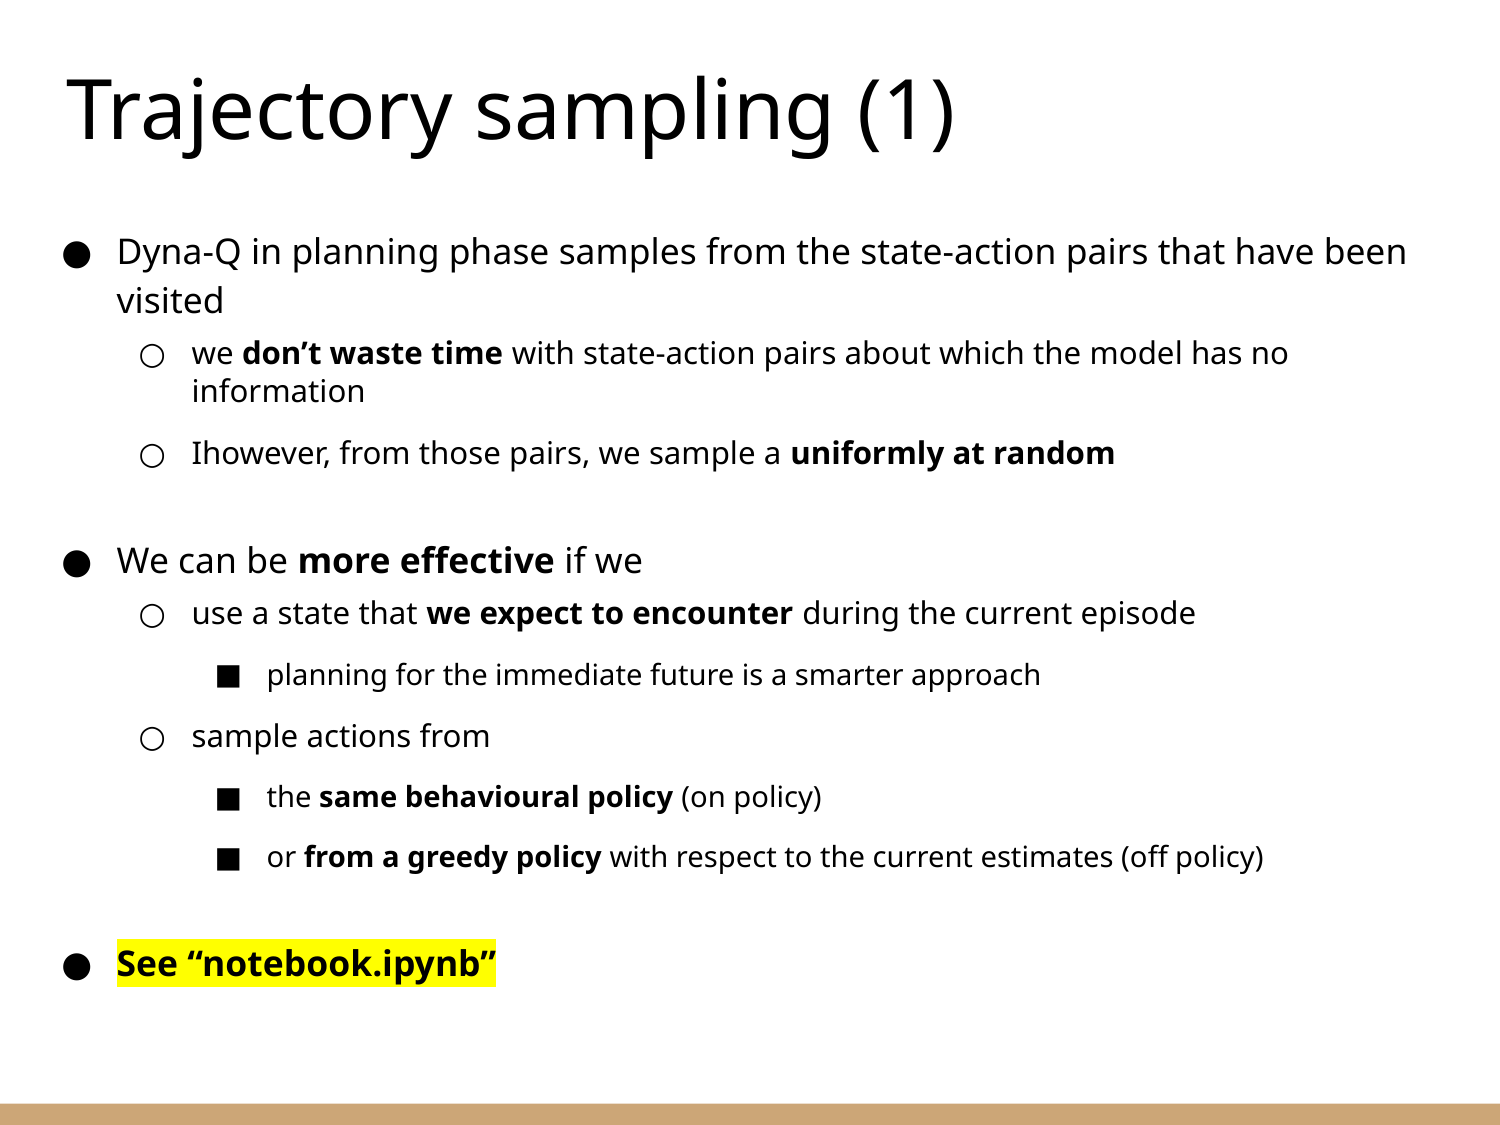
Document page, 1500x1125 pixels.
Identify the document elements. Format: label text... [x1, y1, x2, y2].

list Dyna-Q in planning phase samples from the state-action pairs that have been visited we don’t waste time with state-action pairs about which the model has no information Ihowever, from those pairs, we sample a uniformly at random We can be more effective if we use a state that we expect to encounter during the current episode planning for the immediate future is a smarter approach sample actions from the same behavioural policy (on policy) or from a greedy policy with respect to the current estimates (off policy) See “notebook.ipynb” [26, 208, 1474, 1046]
title Trajectory sampling (1) [51, 69, 1449, 172]
